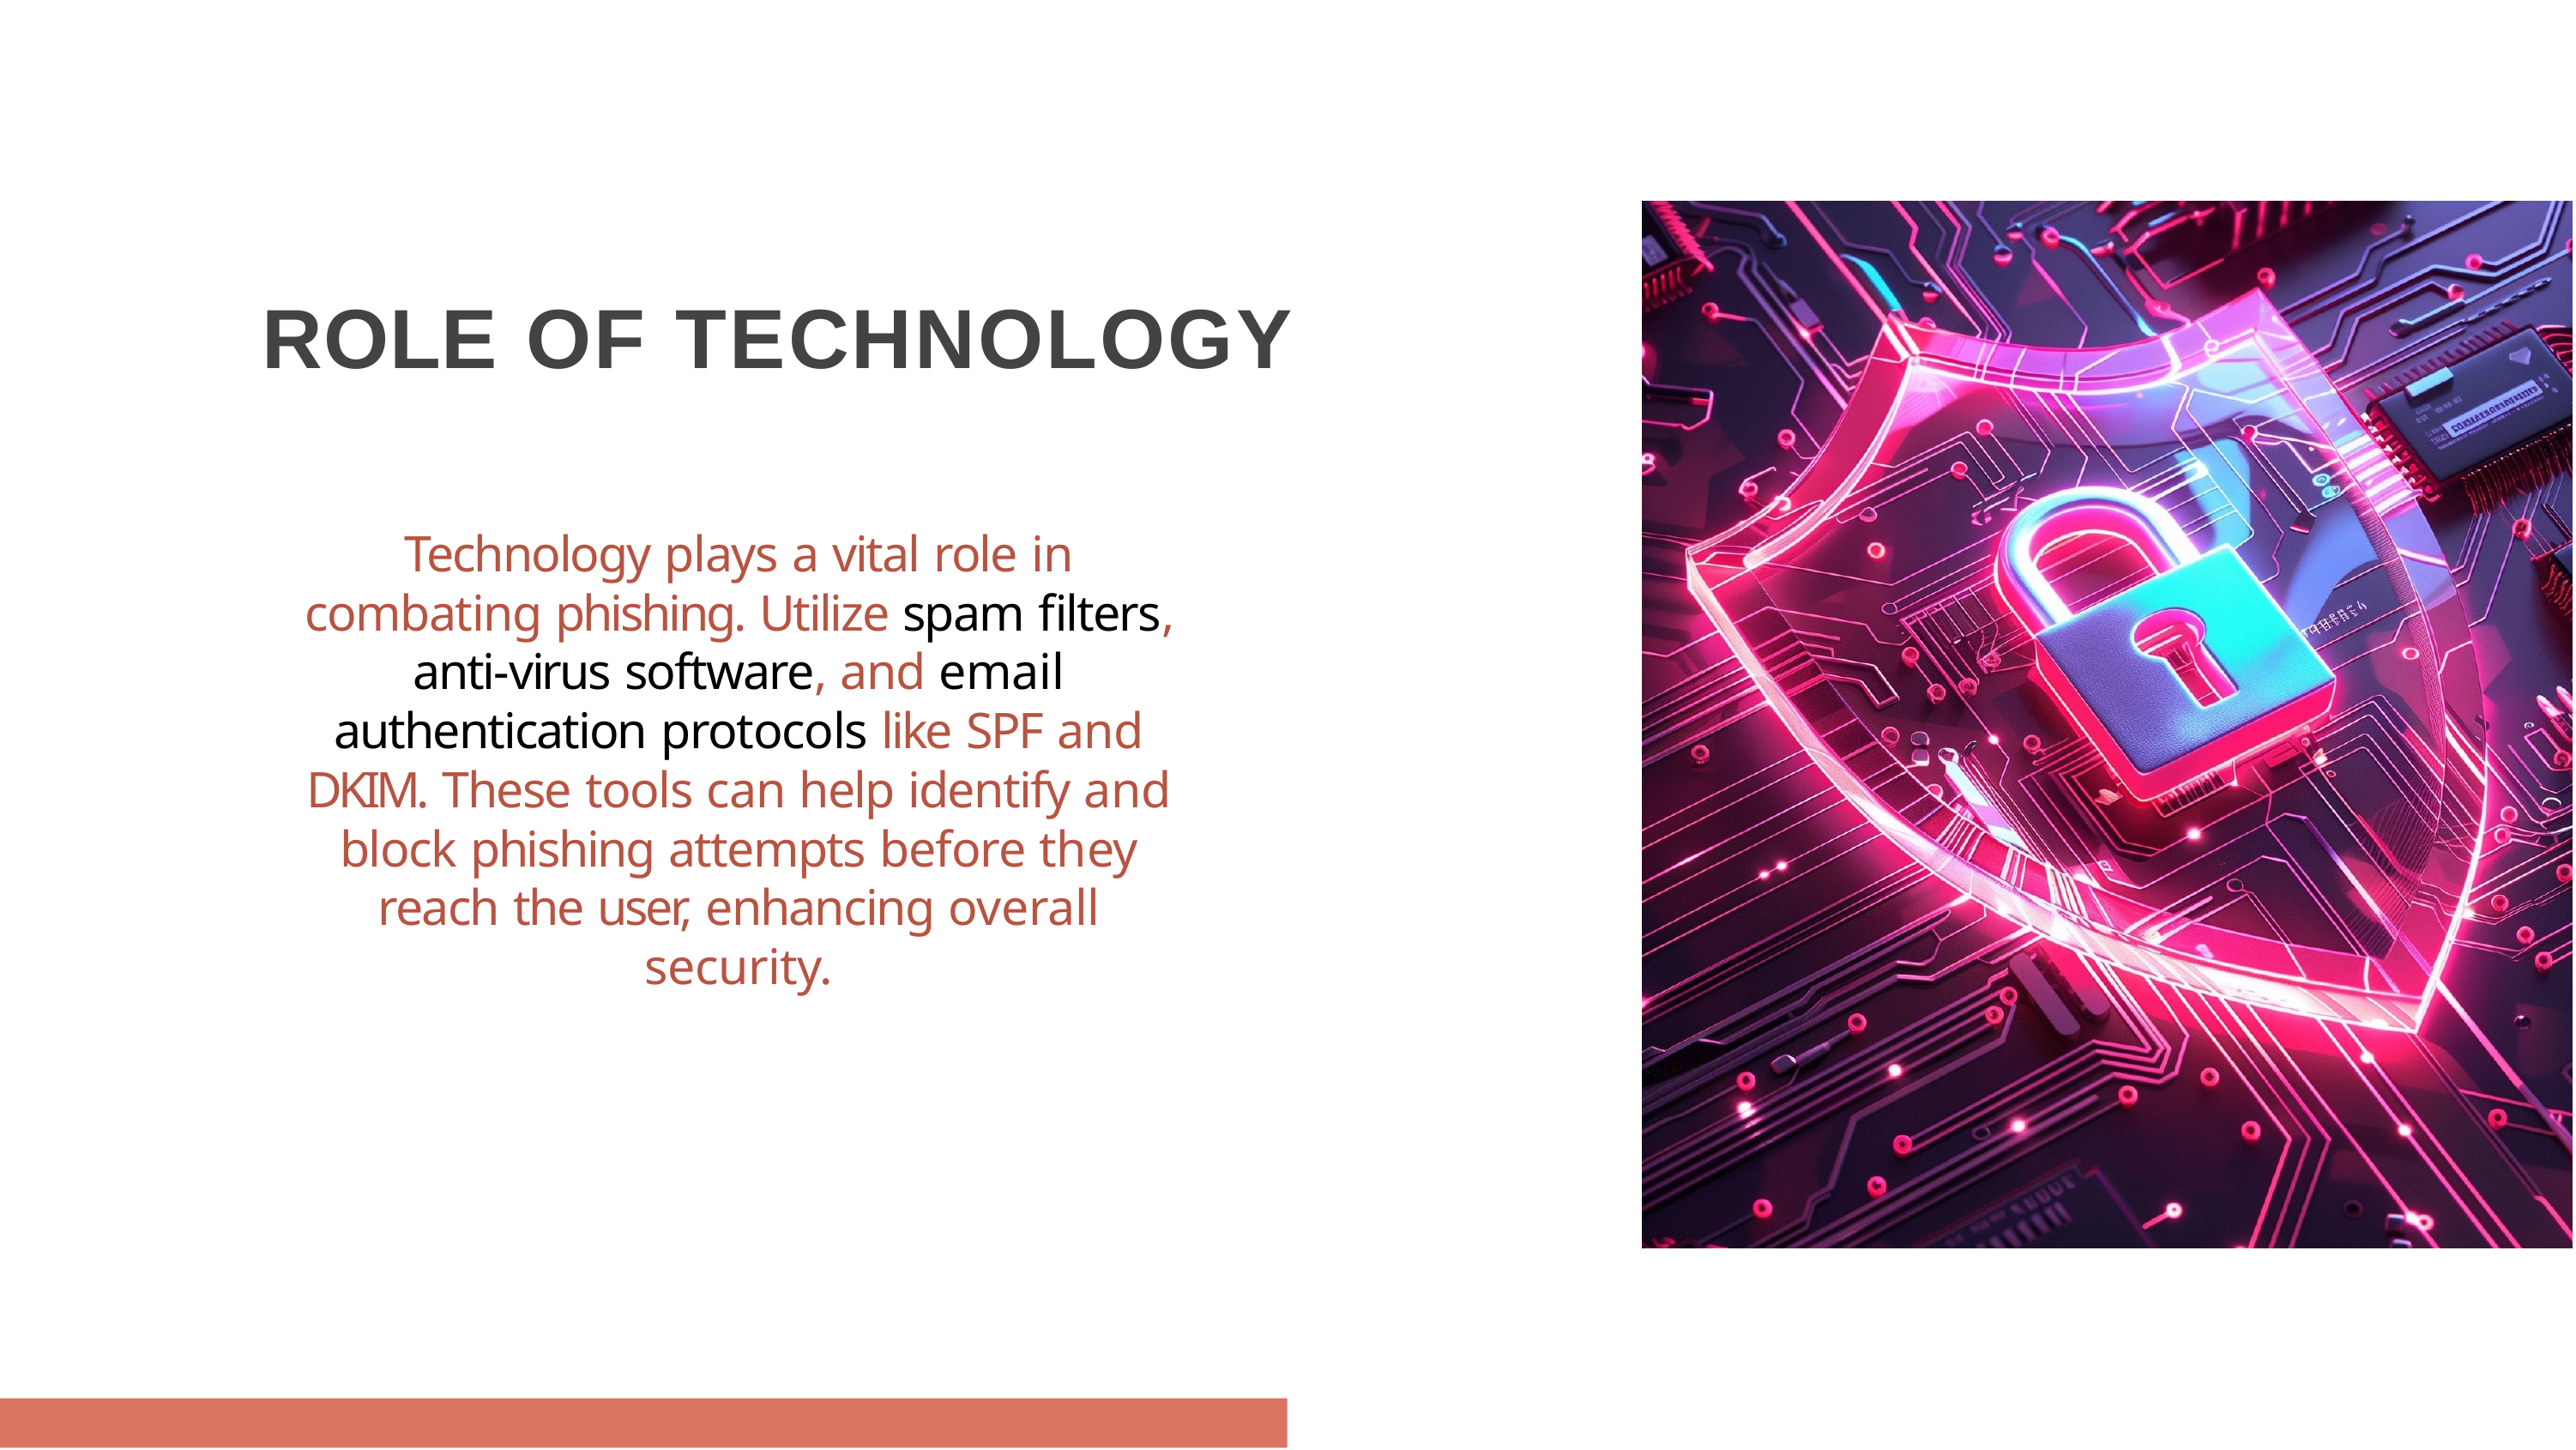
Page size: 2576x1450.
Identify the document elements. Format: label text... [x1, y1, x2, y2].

picture [1641, 200, 2573, 1248]
title ROLE OF TECHNOLOGY [98, 98, 2477, 528]
text_box [0, 1398, 1288, 1448]
text_box Technology plays a vital role in combating phishing. Utilize spam ﬁlters, anti-virus software, and email authentication protocols like SPF and DKIM. These tools can help identify and block phishing attempts before they reach the user, enhancing overall security. [279, 528, 1198, 995]
